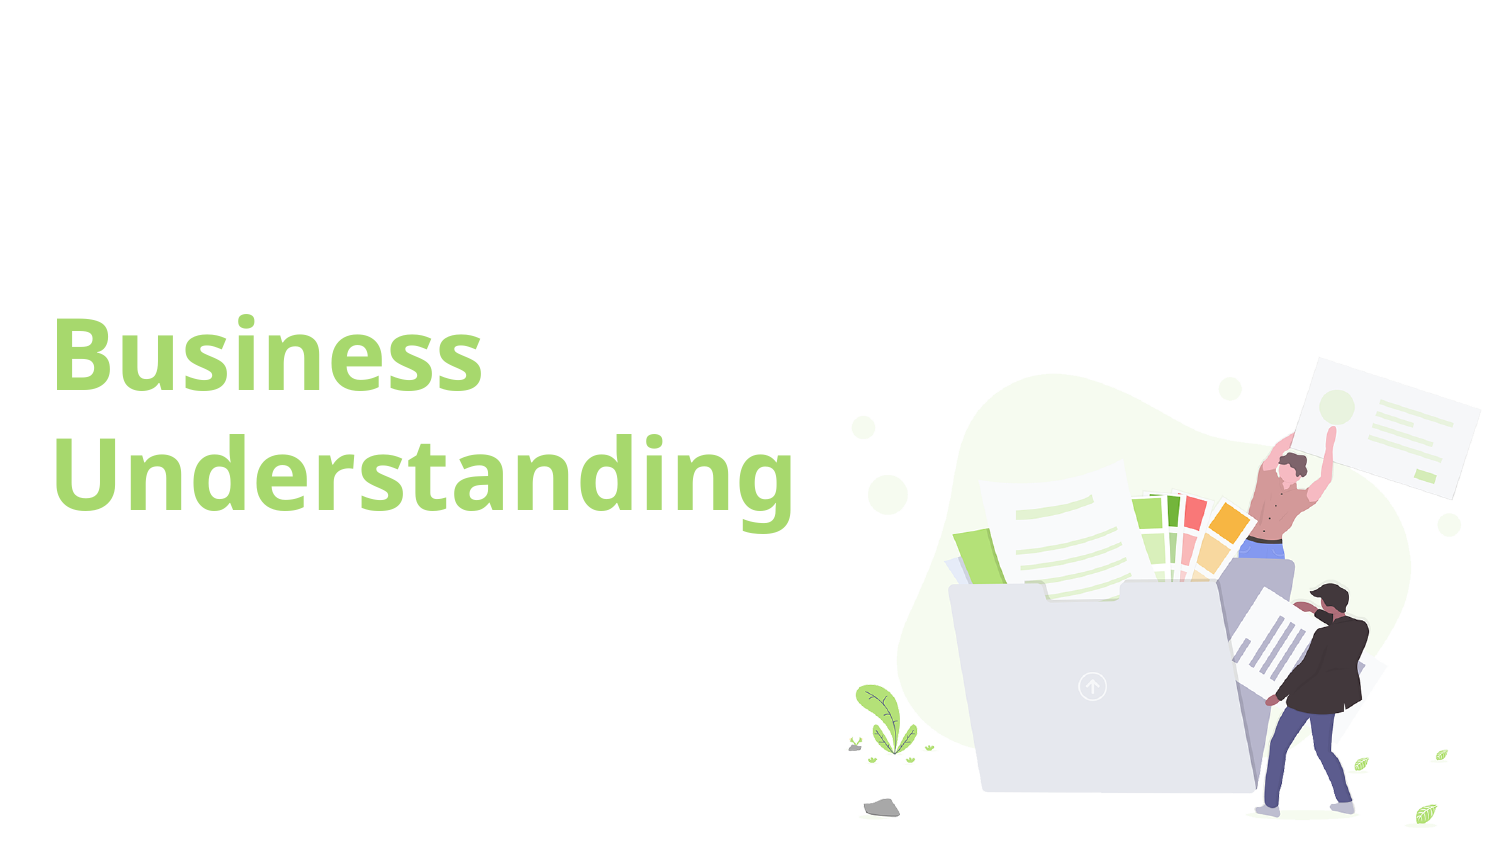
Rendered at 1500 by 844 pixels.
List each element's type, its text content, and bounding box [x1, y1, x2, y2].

title Business Understanding [48, 340, 1251, 531]
picture [844, 356, 1482, 828]
